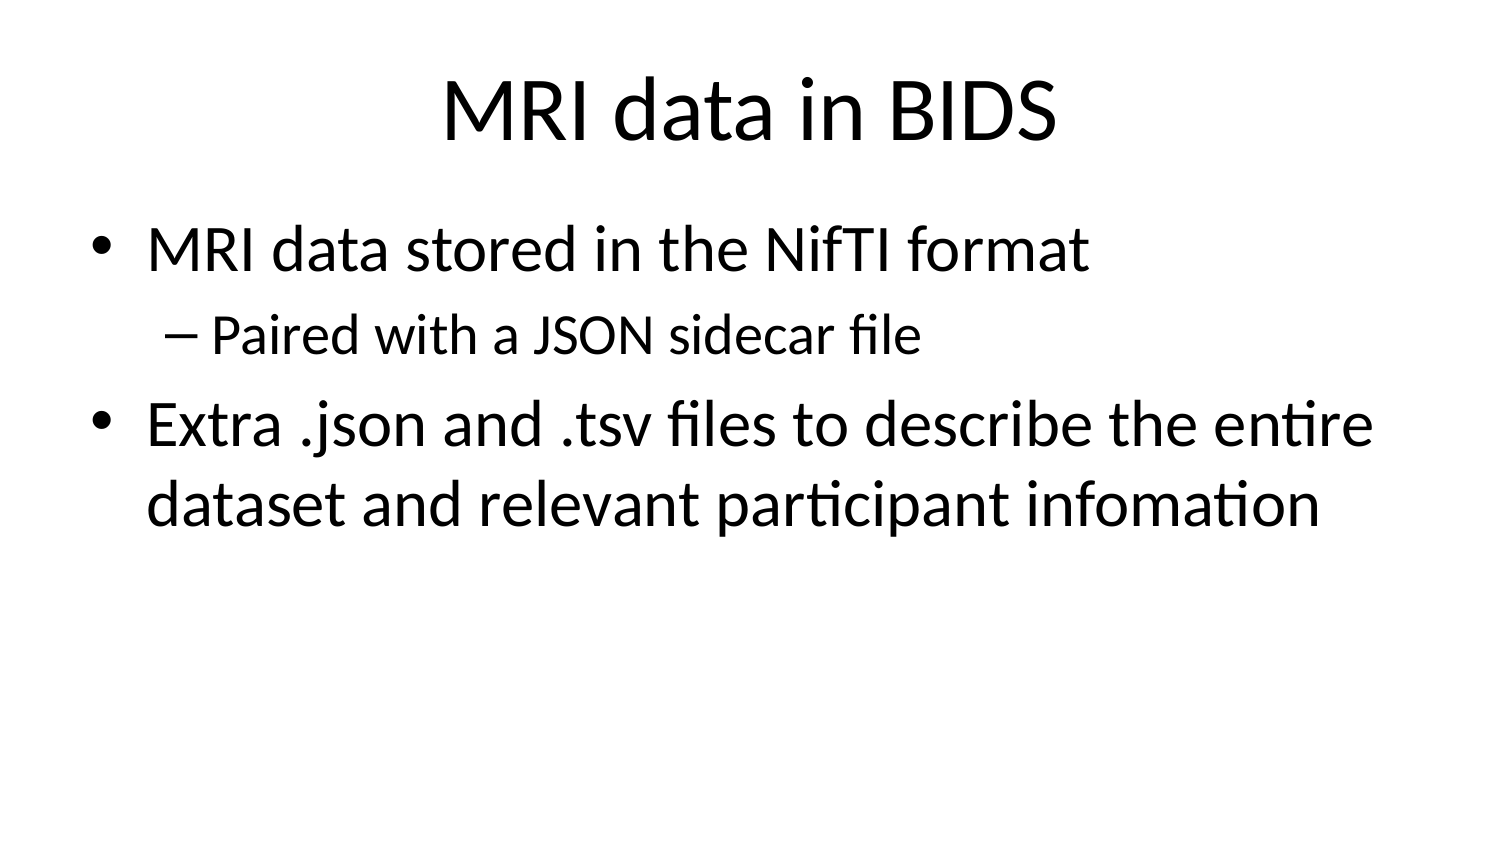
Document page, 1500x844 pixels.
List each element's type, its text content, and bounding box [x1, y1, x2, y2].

title MRI data in BIDS [75, 33, 1425, 175]
list MRI data stored in the NifTI format Paired with a JSON sidecar file Extra .json and .tsv files to describe the entire dataset and relevant participant infomation [75, 196, 1425, 754]
